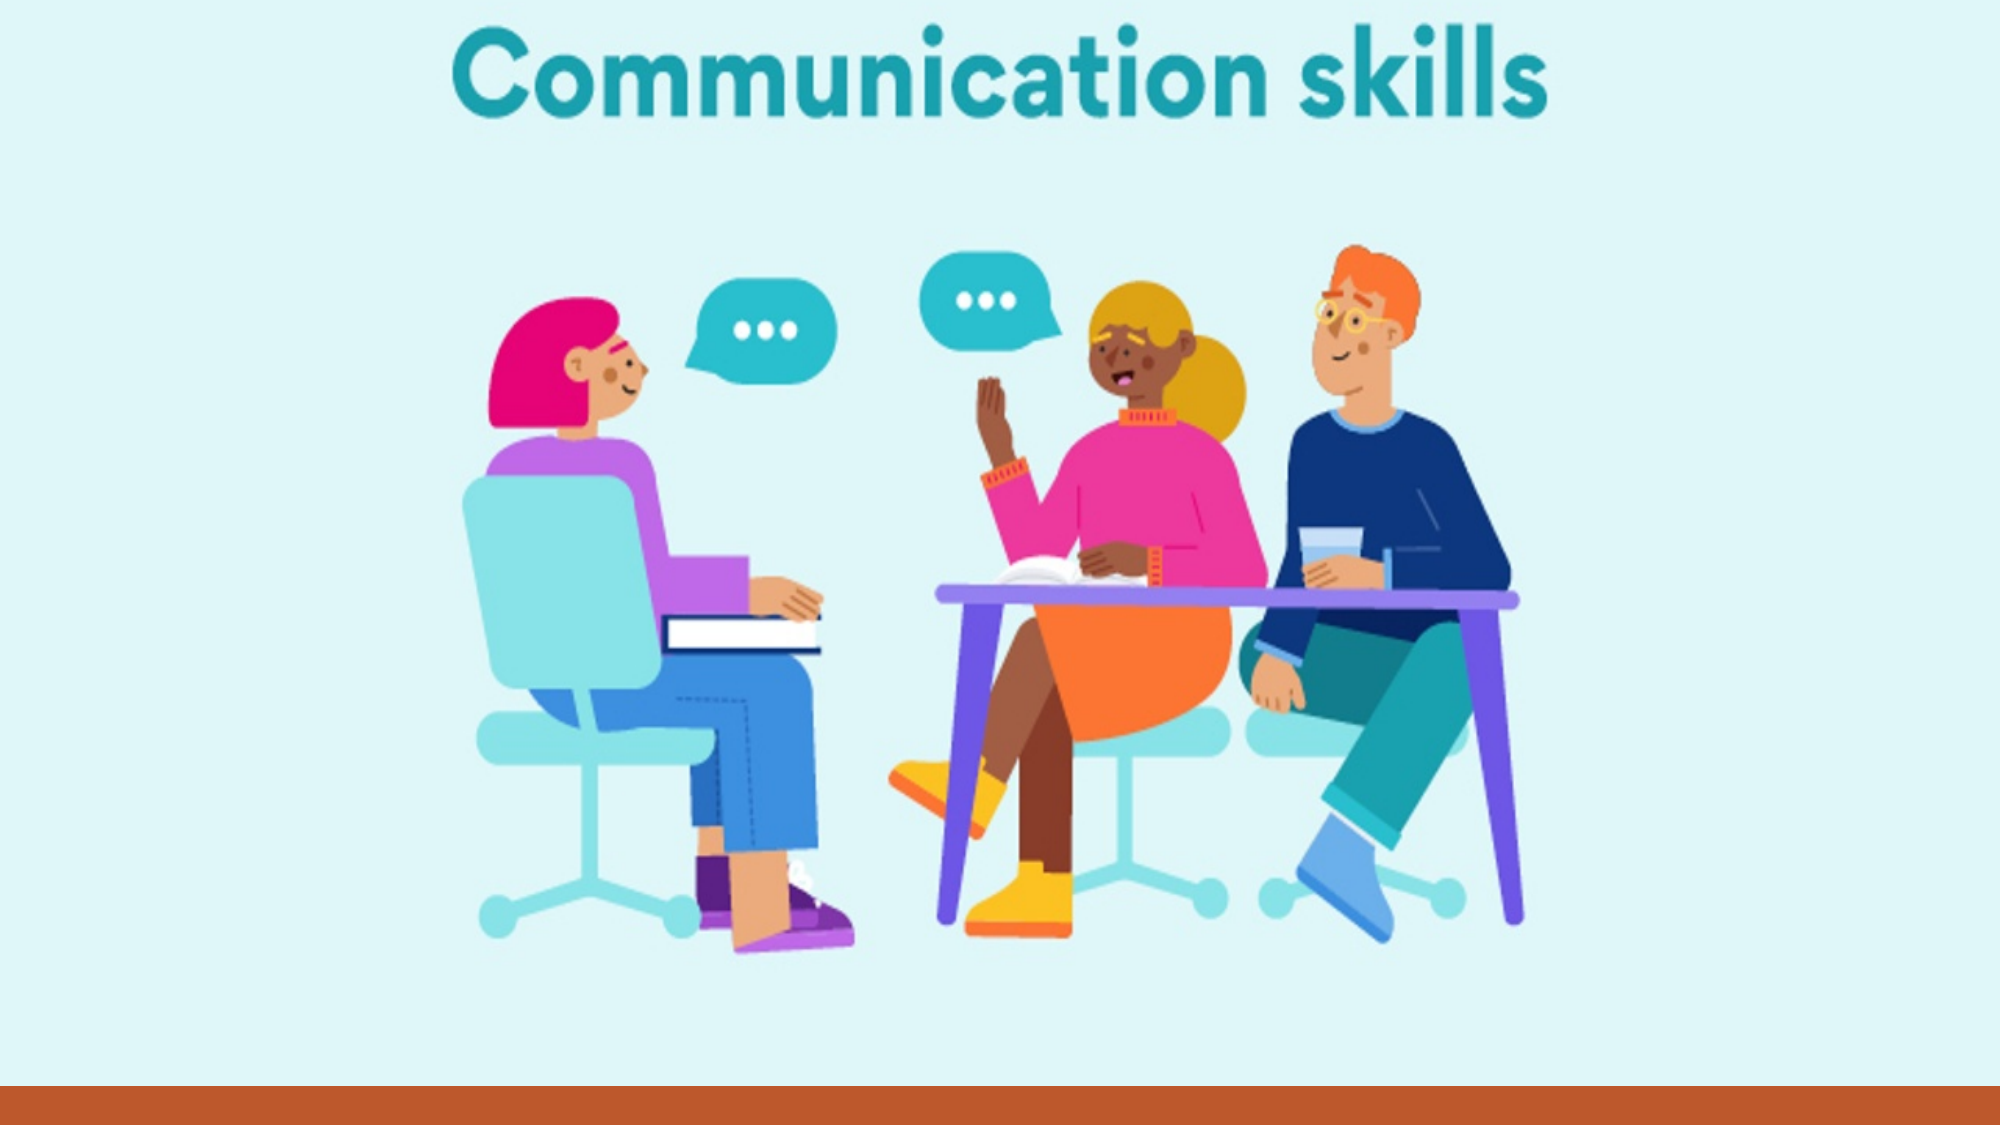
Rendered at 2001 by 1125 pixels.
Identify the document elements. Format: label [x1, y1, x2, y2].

list [0, 0, 2000, 1086]
